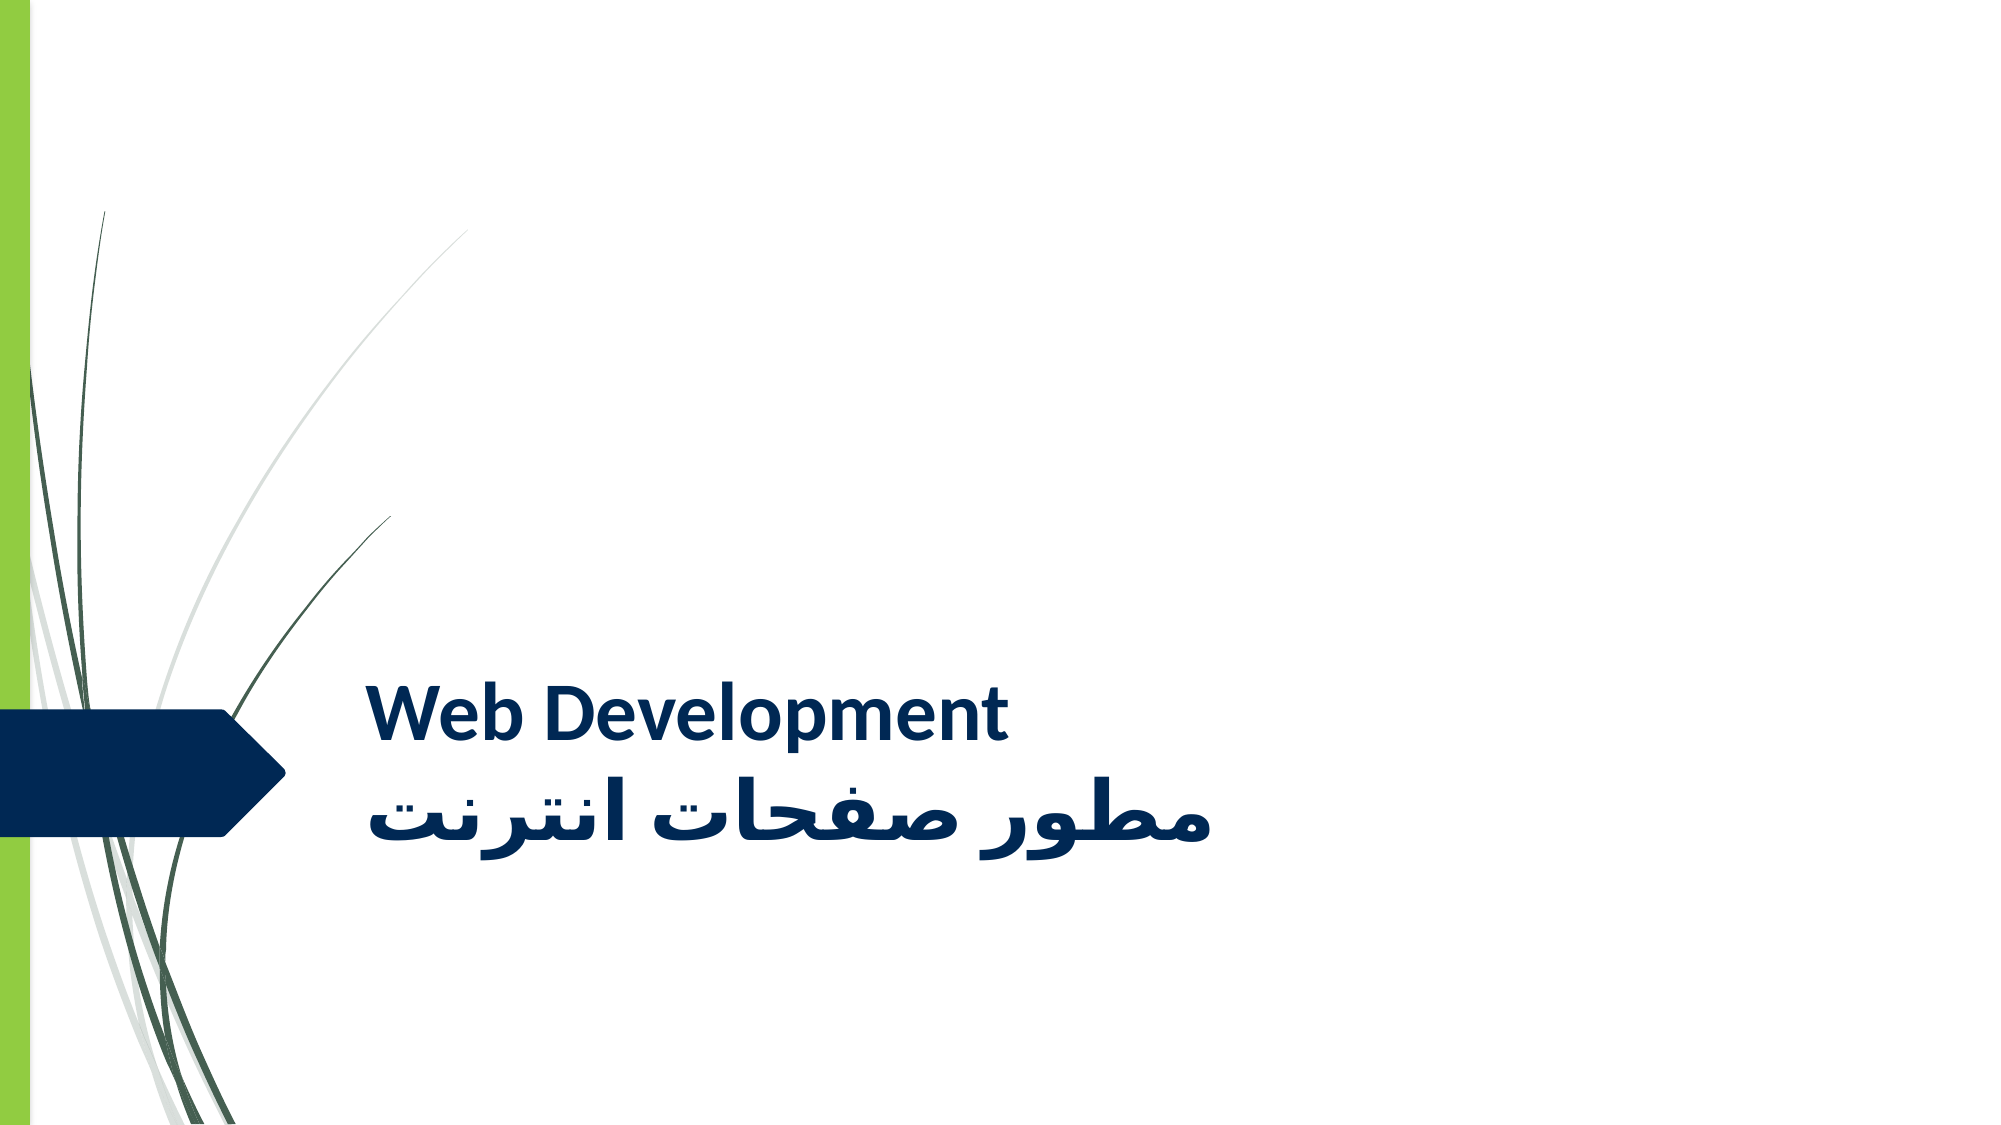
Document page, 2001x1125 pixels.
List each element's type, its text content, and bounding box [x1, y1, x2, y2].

title Web Development مطور صفحات انترنت [350, 493, 1813, 865]
